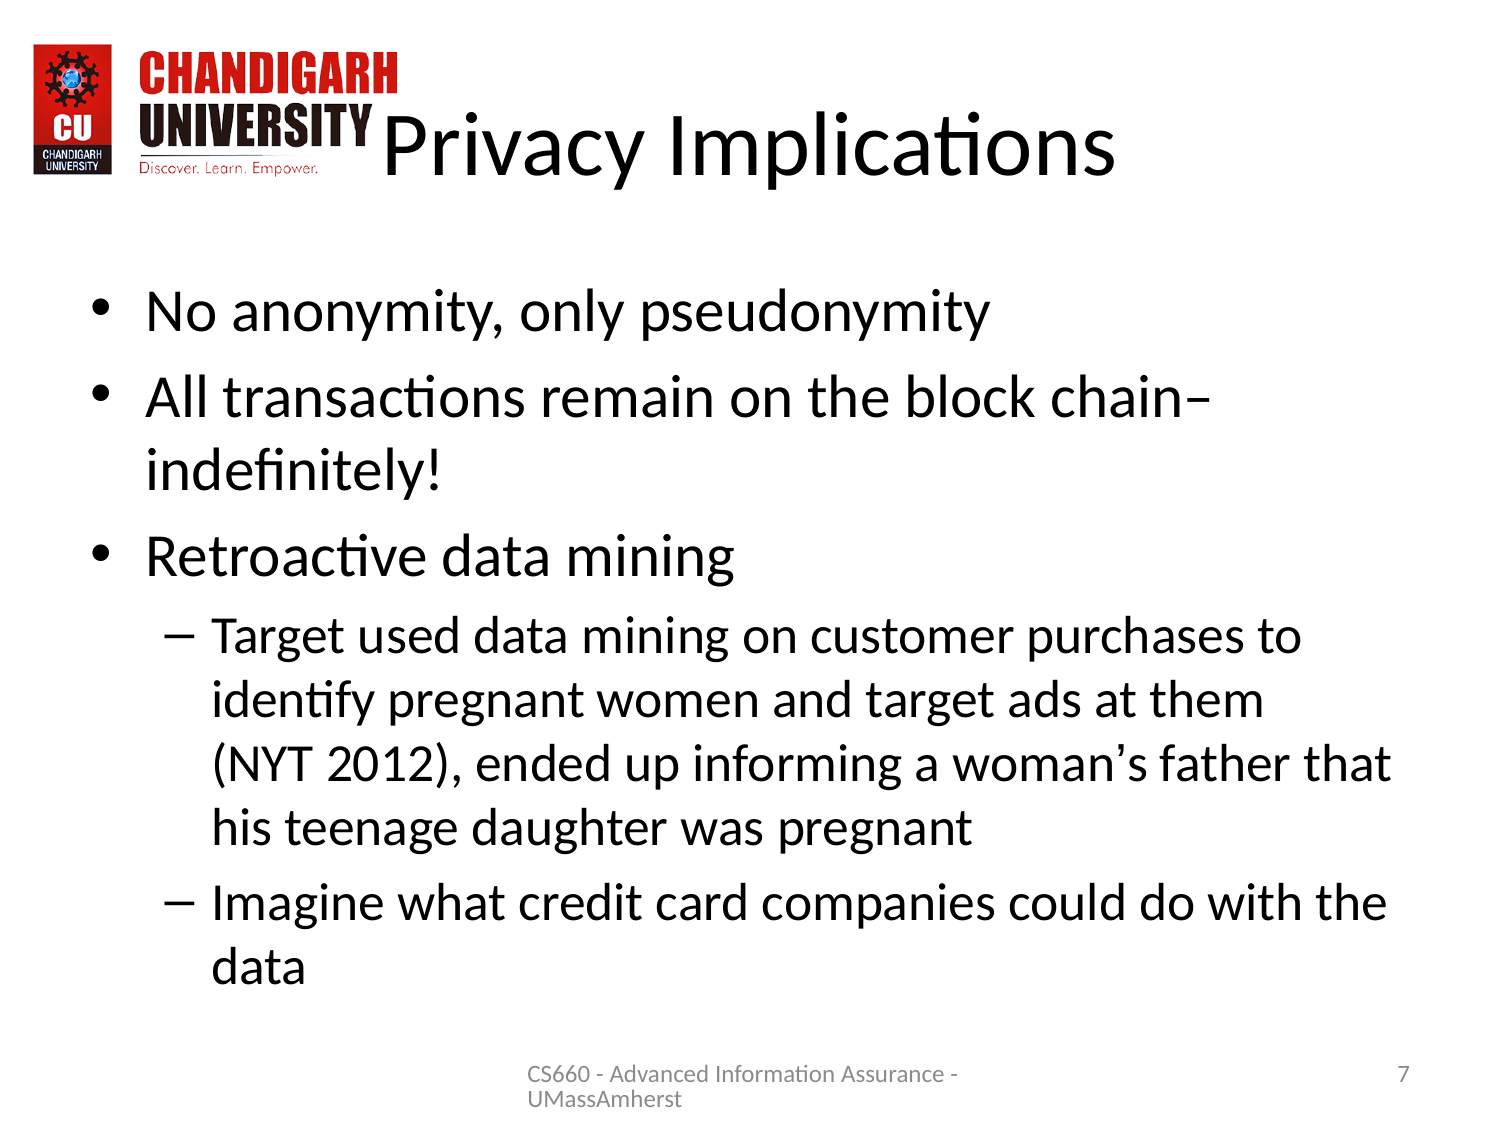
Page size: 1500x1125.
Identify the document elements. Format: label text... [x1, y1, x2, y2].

picture [23, 36, 405, 189]
list No anonymity, only pseudonymity All transactions remain on the block chain– indefinitely! Retroactive data mining Target used data mining on customer purchases to identify pregnant women and target ads at them (NYT 2012), ended up informing a woman’s father that his teenage daughter was pregnant Imagine what credit card companies could do with the data [75, 262, 1425, 1005]
title Privacy Implications [75, 45, 1425, 233]
slide_number 7 [1074, 1042, 1425, 1103]
footer CS660 - Advanced Information Assurance - UMassAmherst [512, 1042, 988, 1103]
